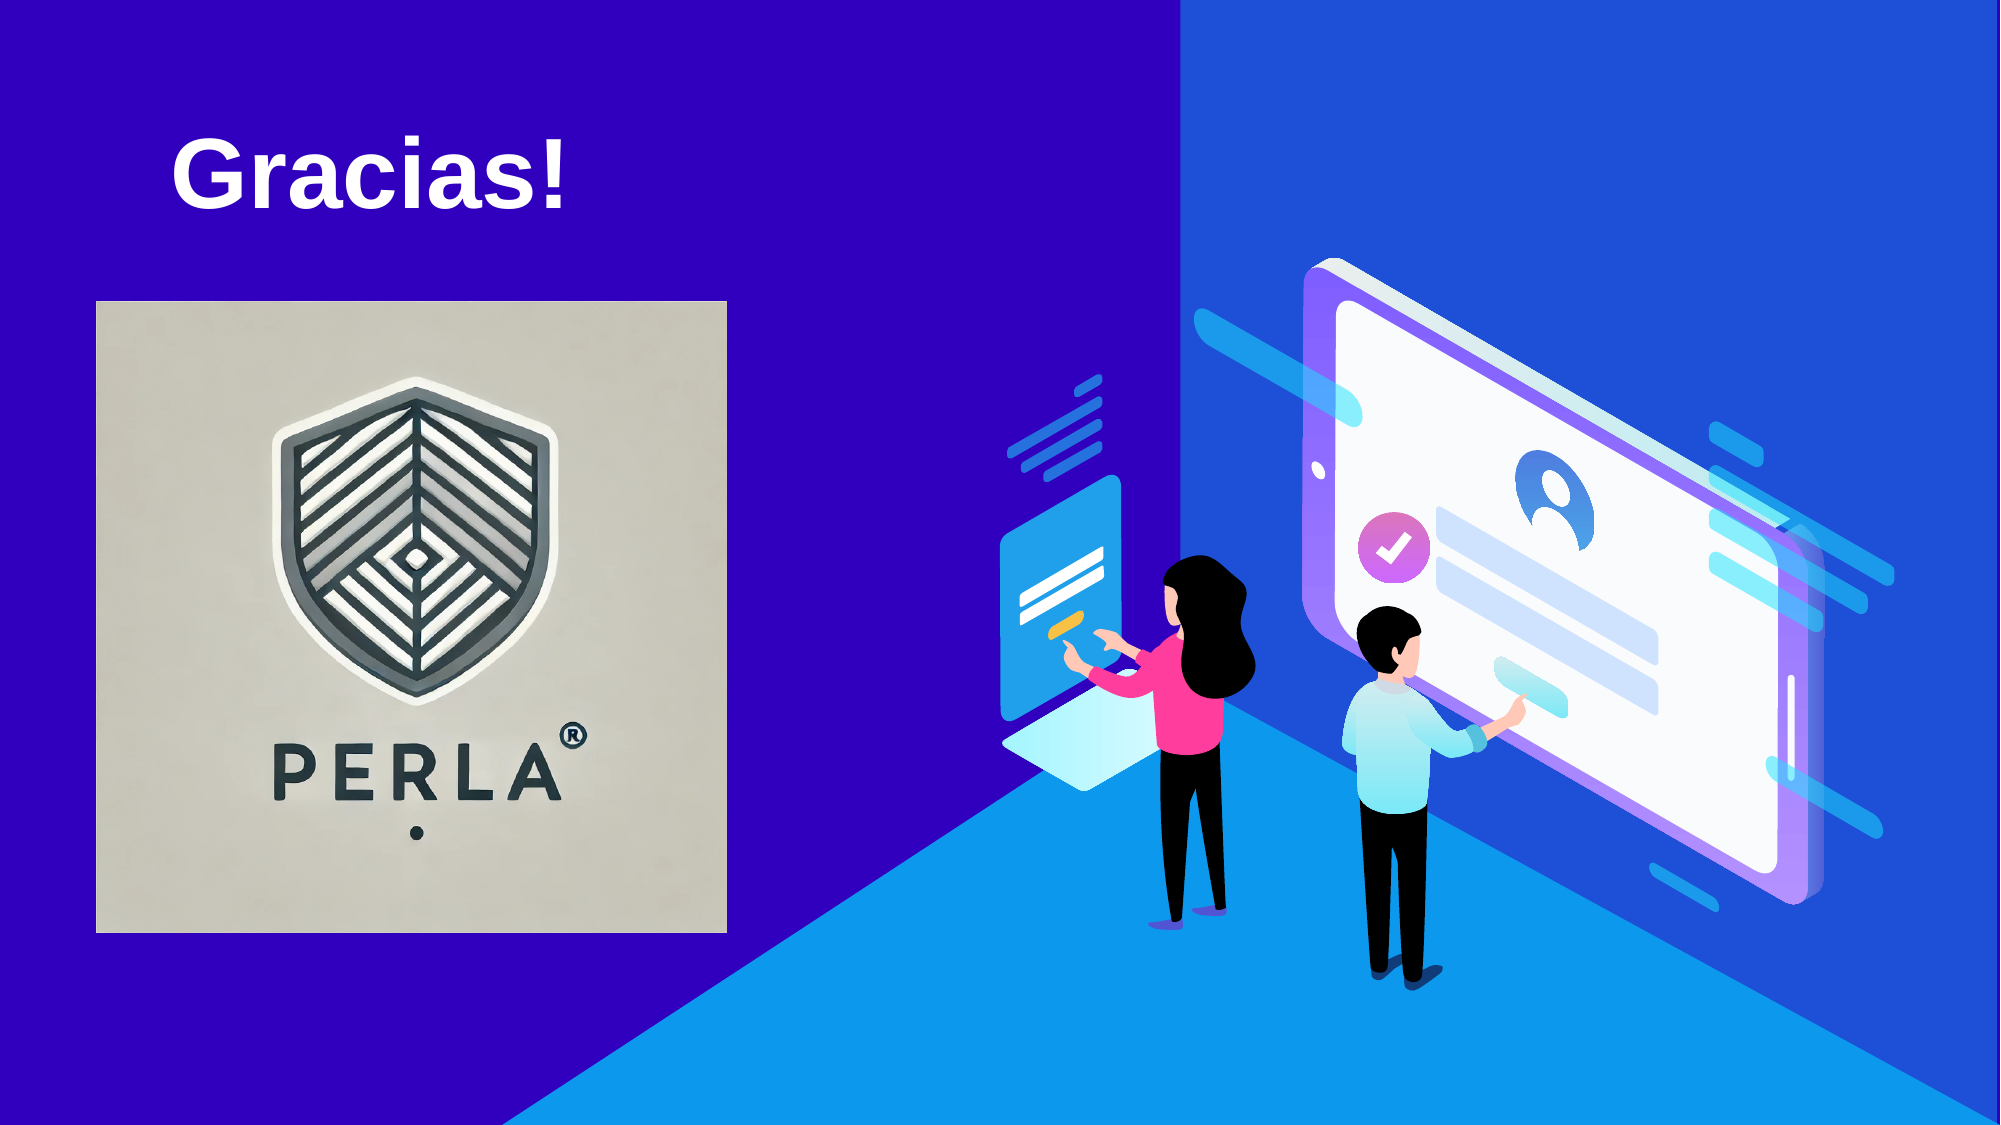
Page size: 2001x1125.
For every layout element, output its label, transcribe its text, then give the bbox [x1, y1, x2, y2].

title Gracias! [155, 54, 668, 283]
picture [95, 301, 728, 933]
